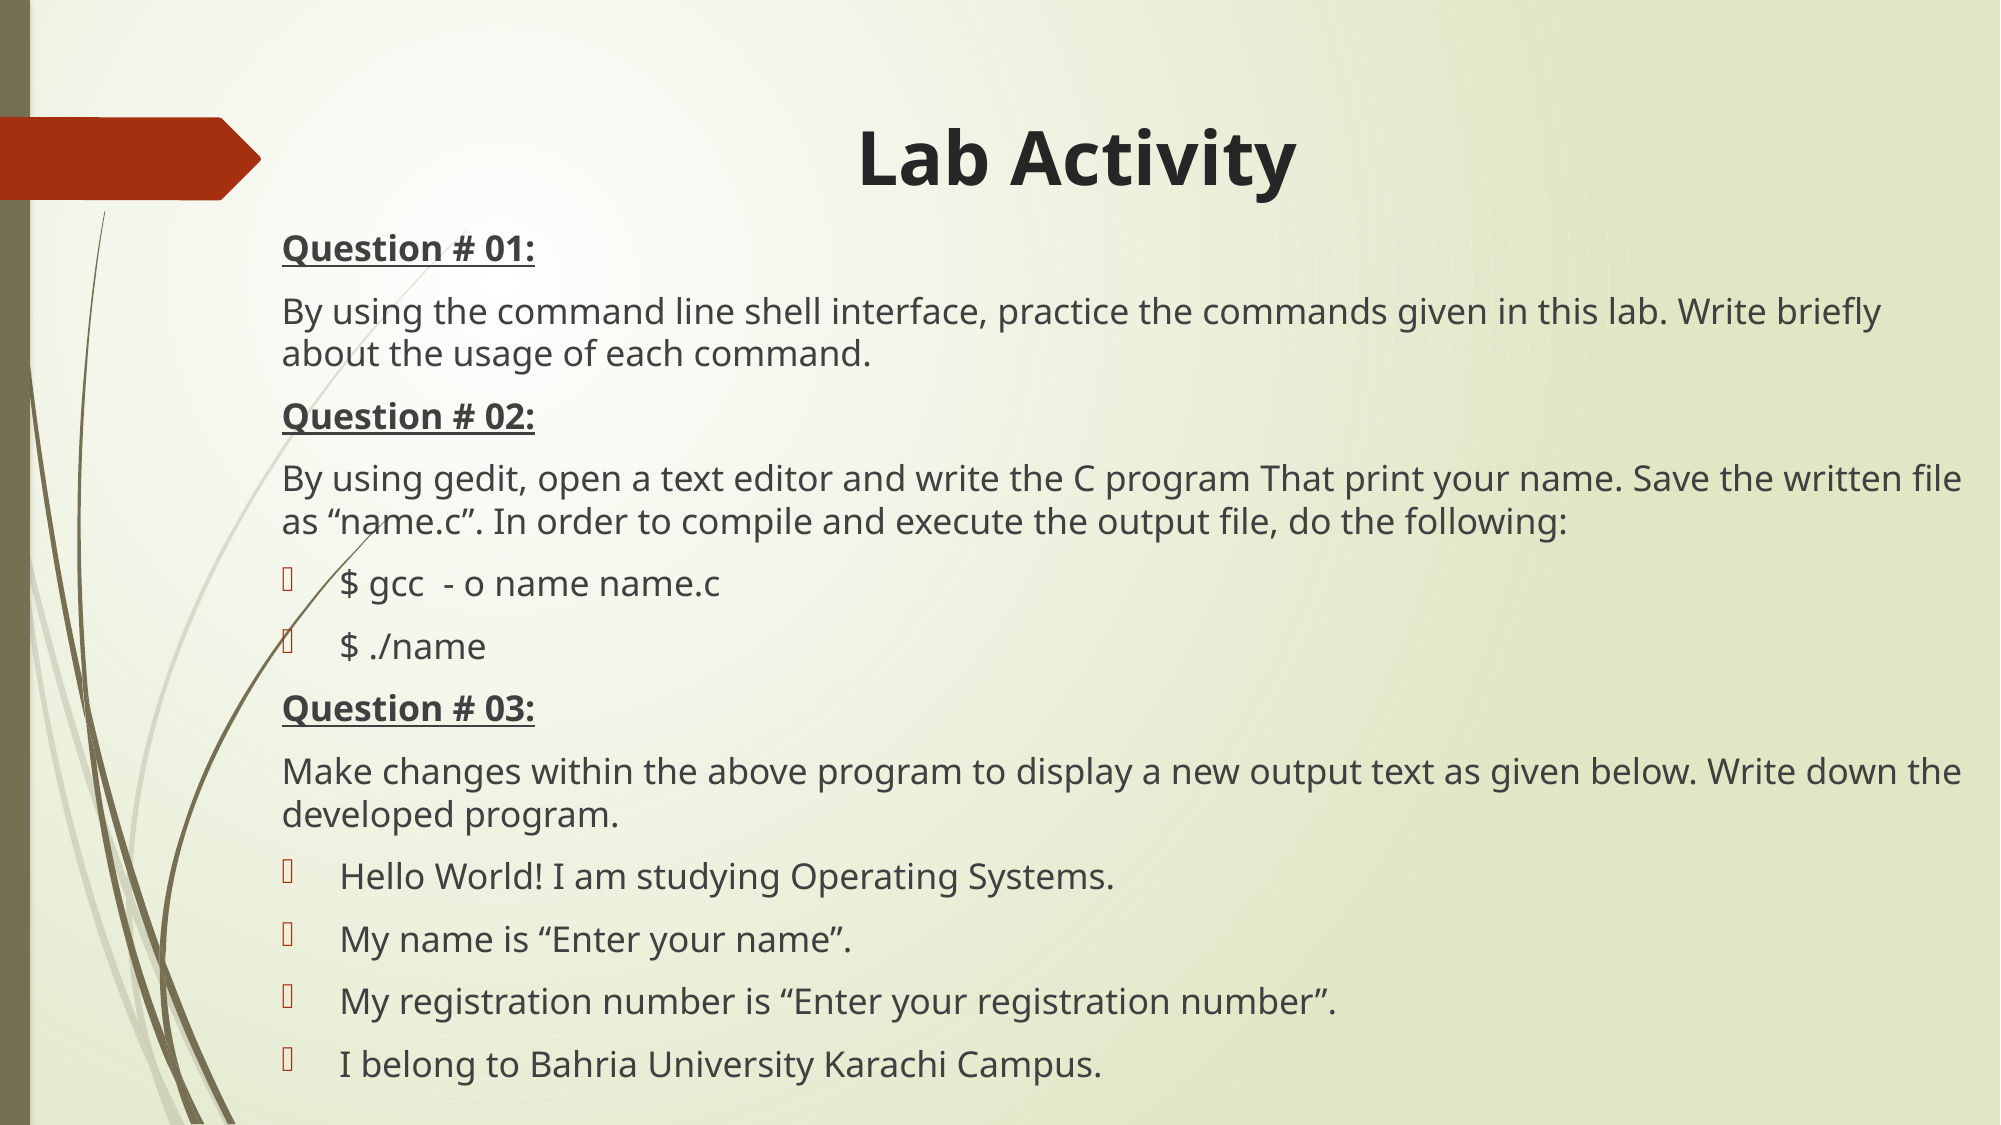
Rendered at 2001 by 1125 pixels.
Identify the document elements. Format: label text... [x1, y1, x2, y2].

title Lab Activity [266, 102, 1888, 218]
list Question # 01: By using the command line shell interface, practice the commands given in this lab. Write briefly about the usage of each command. Question # 02: By using gedit, open a text editor and write the C program That print your name. Save the written file as “name.c”. In order to compile and execute the output file, do the following: $ gcc - o name name.c $ ./name Question # 03: Make changes within the above program to display a new output text as given below. Write down the developed program. Hello World! I am studying Operating Systems. My name is “Enter your name”. My registration number is “Enter your registration number”. I belong to Bahria University Karachi Campus. [266, 218, 1985, 1098]
